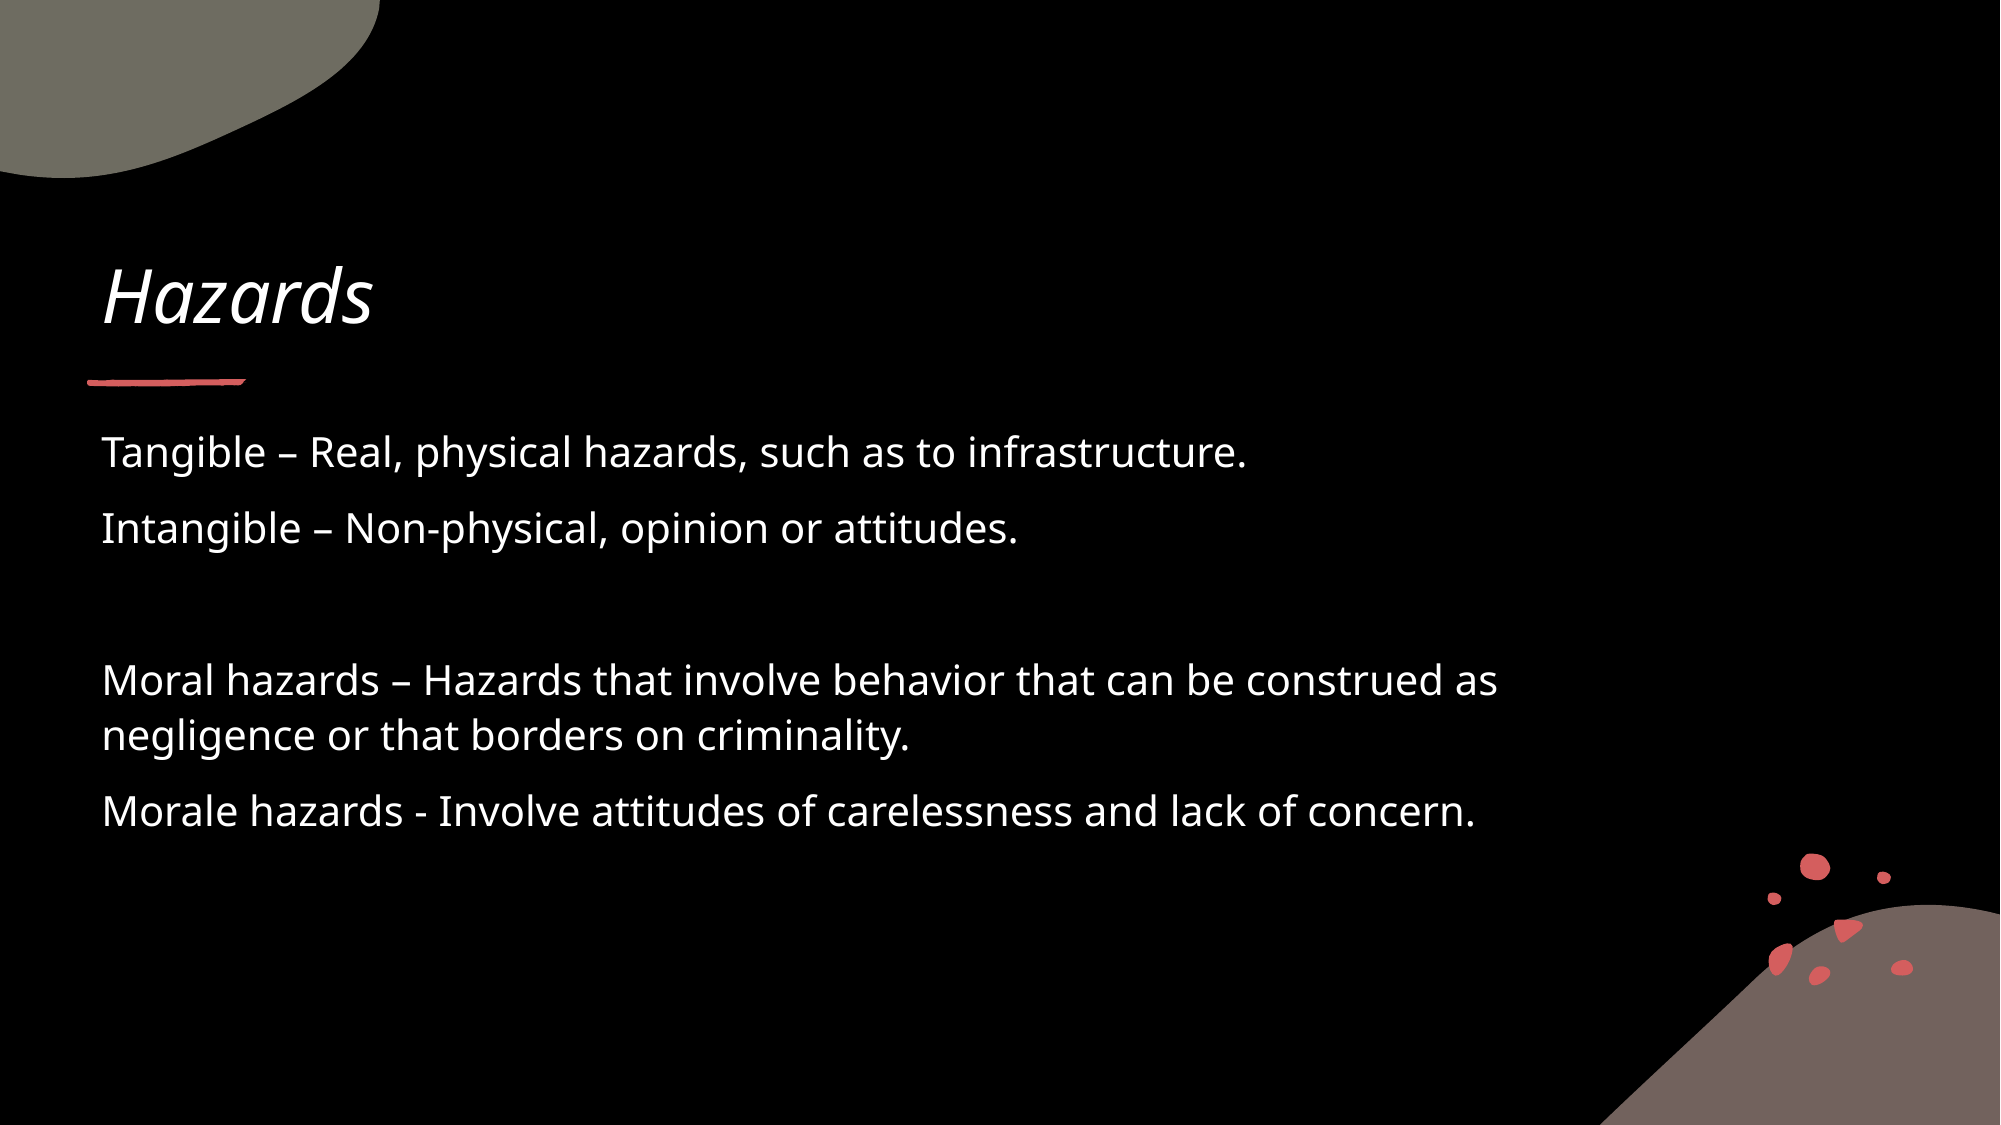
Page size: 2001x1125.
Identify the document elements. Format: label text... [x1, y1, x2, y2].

title Hazards [86, 129, 1740, 347]
list Tangible – Real, physical hazards, such as to infrastructure. Intangible – Non-physical, opinion or attitudes. Moral hazards – Hazards that involve behavior that can be construed as negligence or that borders on criminality. Morale hazards - Involve attitudes of carelessness and lack of concern. [86, 413, 1740, 996]
